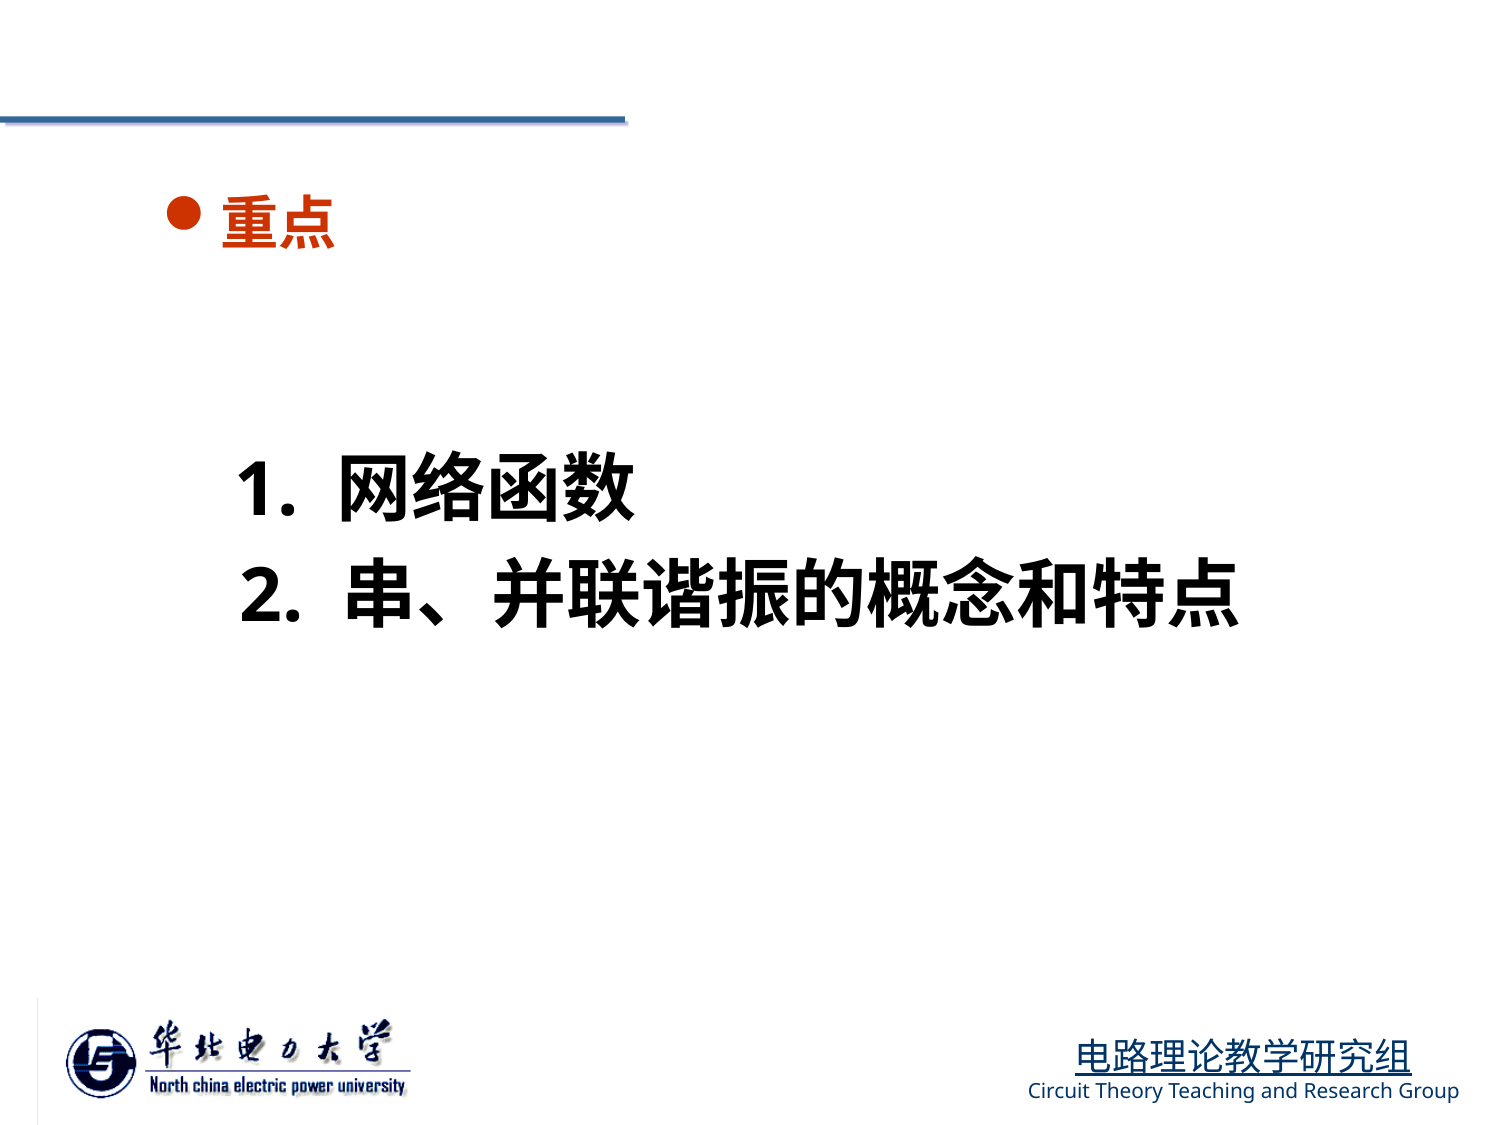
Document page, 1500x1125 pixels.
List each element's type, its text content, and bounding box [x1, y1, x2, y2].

text_box 1. 网络函数 [200, 432, 1261, 538]
picture [37, 997, 413, 1125]
text_box 重点 [147, 178, 389, 264]
text_box 2. 串、并联谐振的概念和特点 [224, 538, 1324, 644]
